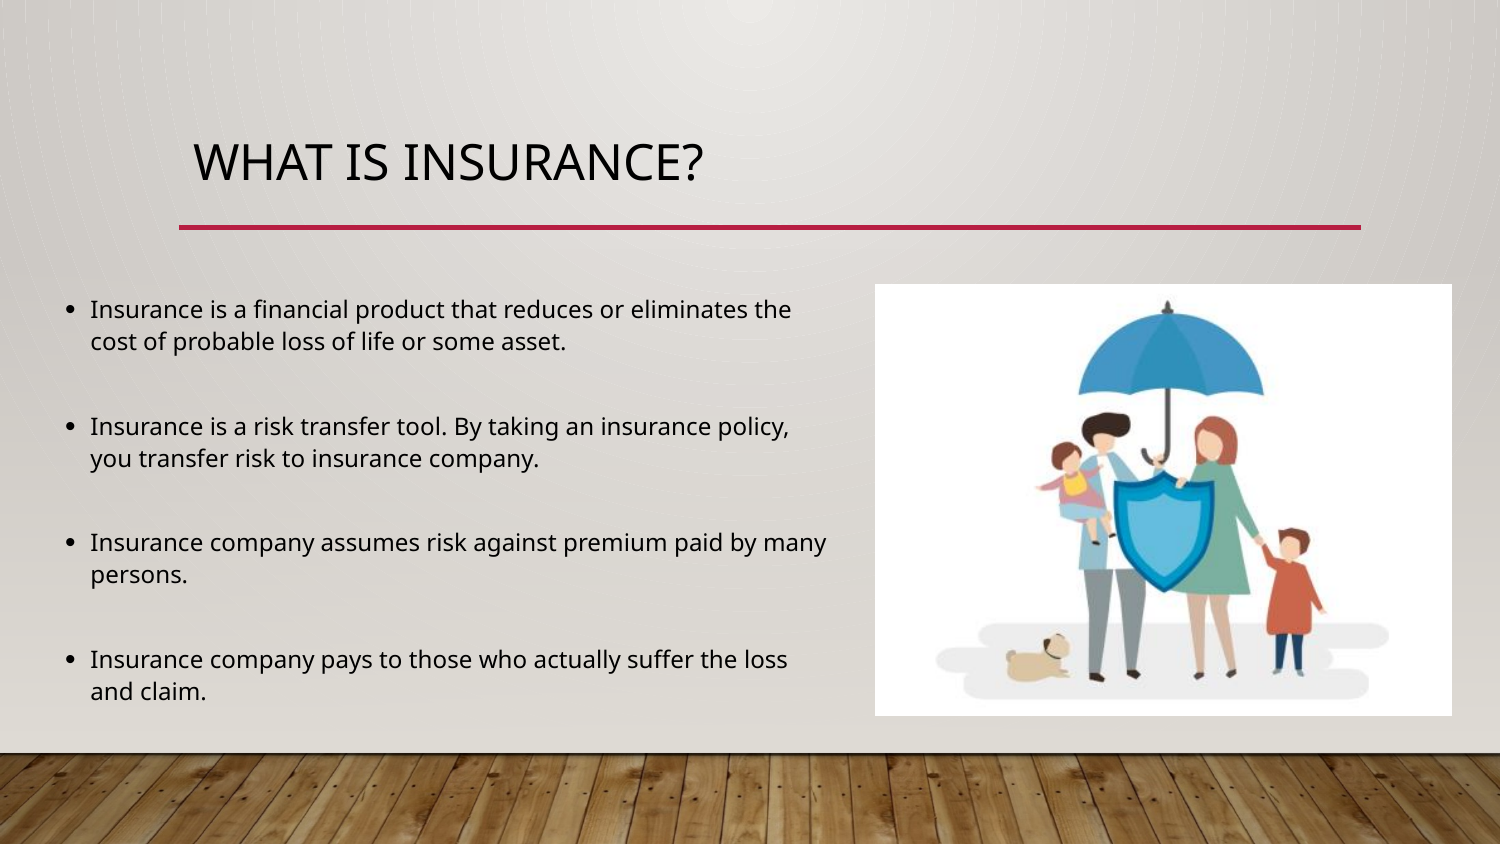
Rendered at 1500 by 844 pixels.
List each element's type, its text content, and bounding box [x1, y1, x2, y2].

text_box Insurance is a financial product that reduces or eliminates the cost of probable loss of life or some asset. Insurance is a risk transfer tool. By taking an insurance policy, you transfer risk to insurance company. Insurance company assumes risk against premium paid by many persons. Insurance company pays to those who actually suffer the loss and claim. [24, 284, 850, 716]
picture [874, 284, 1452, 716]
picture [0, 753, 1500, 844]
title What is Insurance? [178, 98, 1361, 229]
